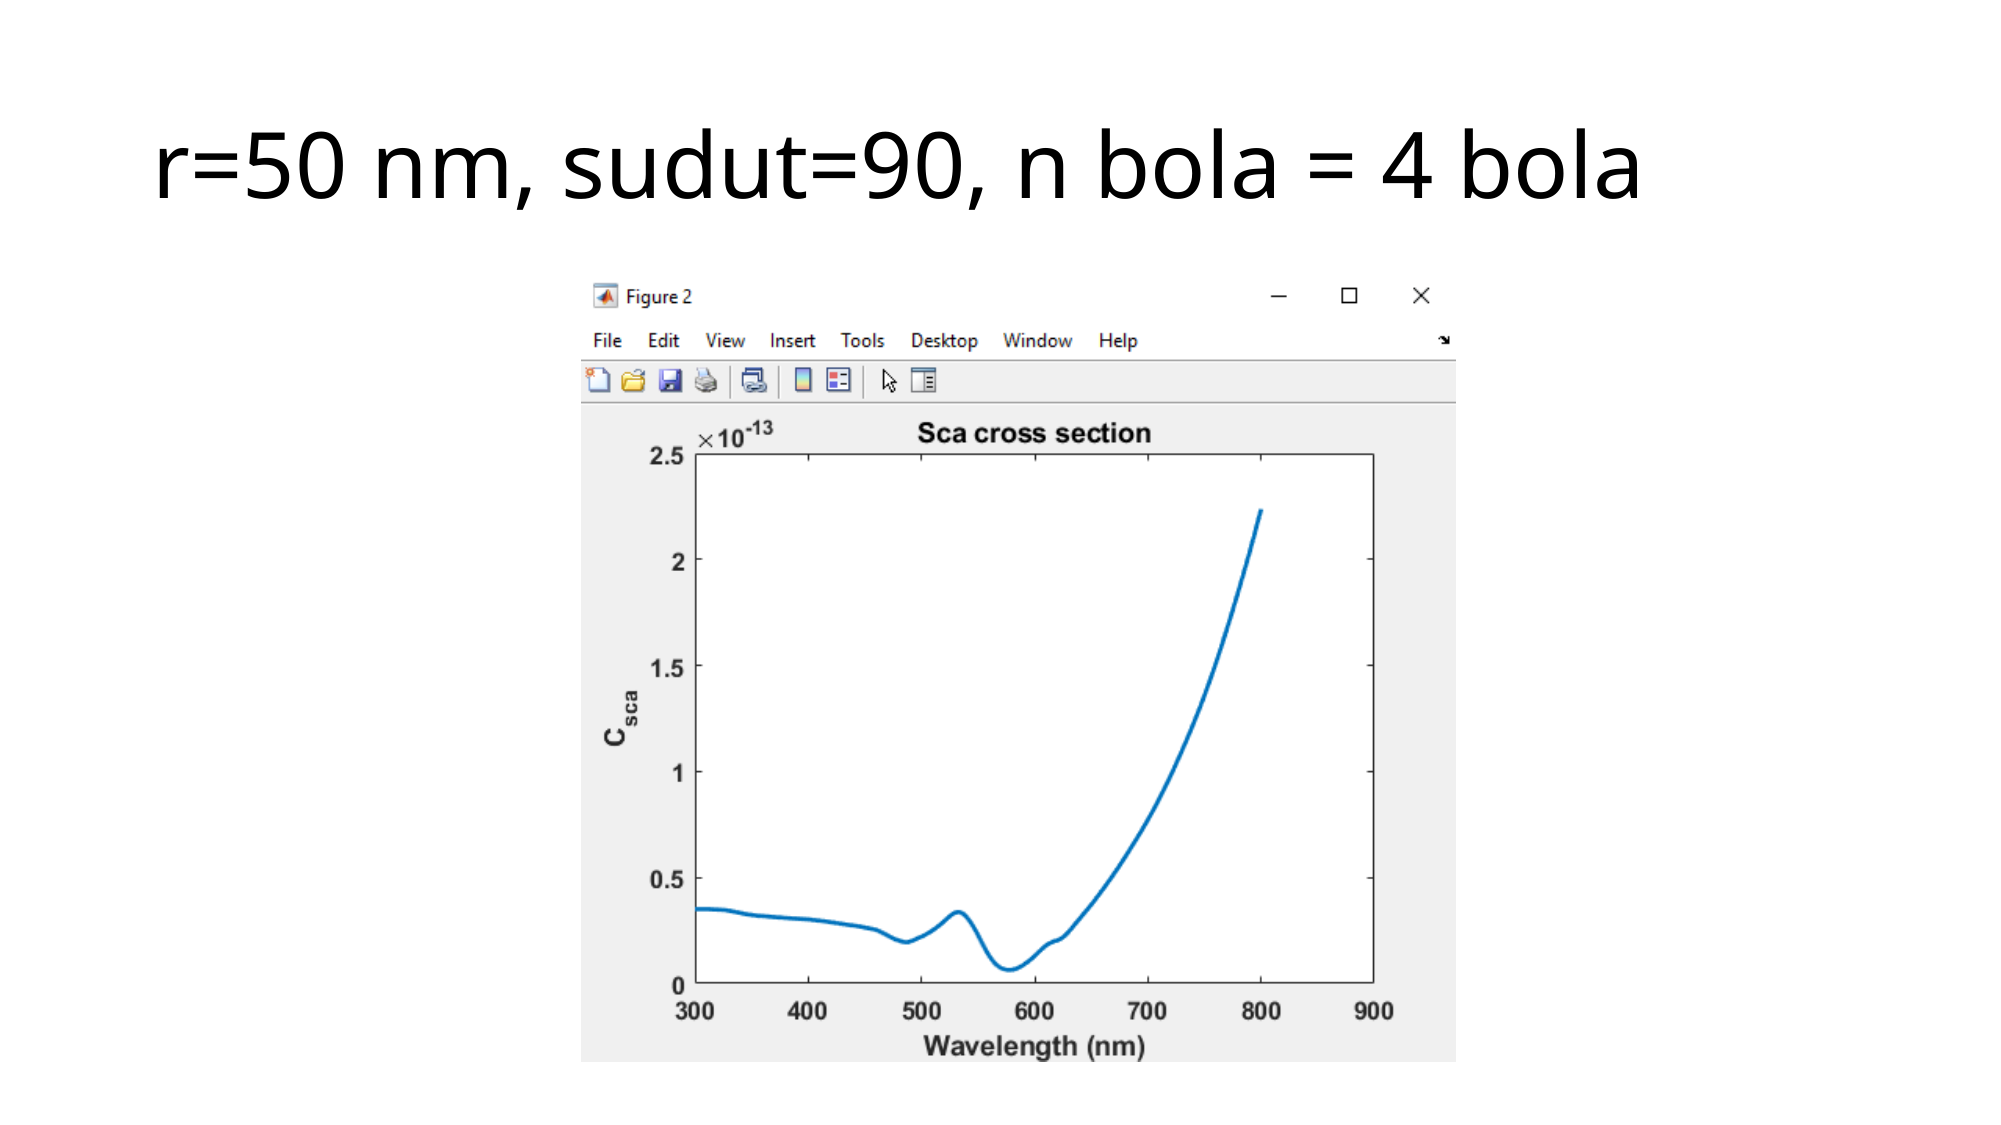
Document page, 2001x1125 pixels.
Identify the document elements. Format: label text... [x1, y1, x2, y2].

title r=50 nm, sudut=90, n bola = 4 bola [137, 59, 1863, 278]
picture [581, 277, 1456, 1062]
